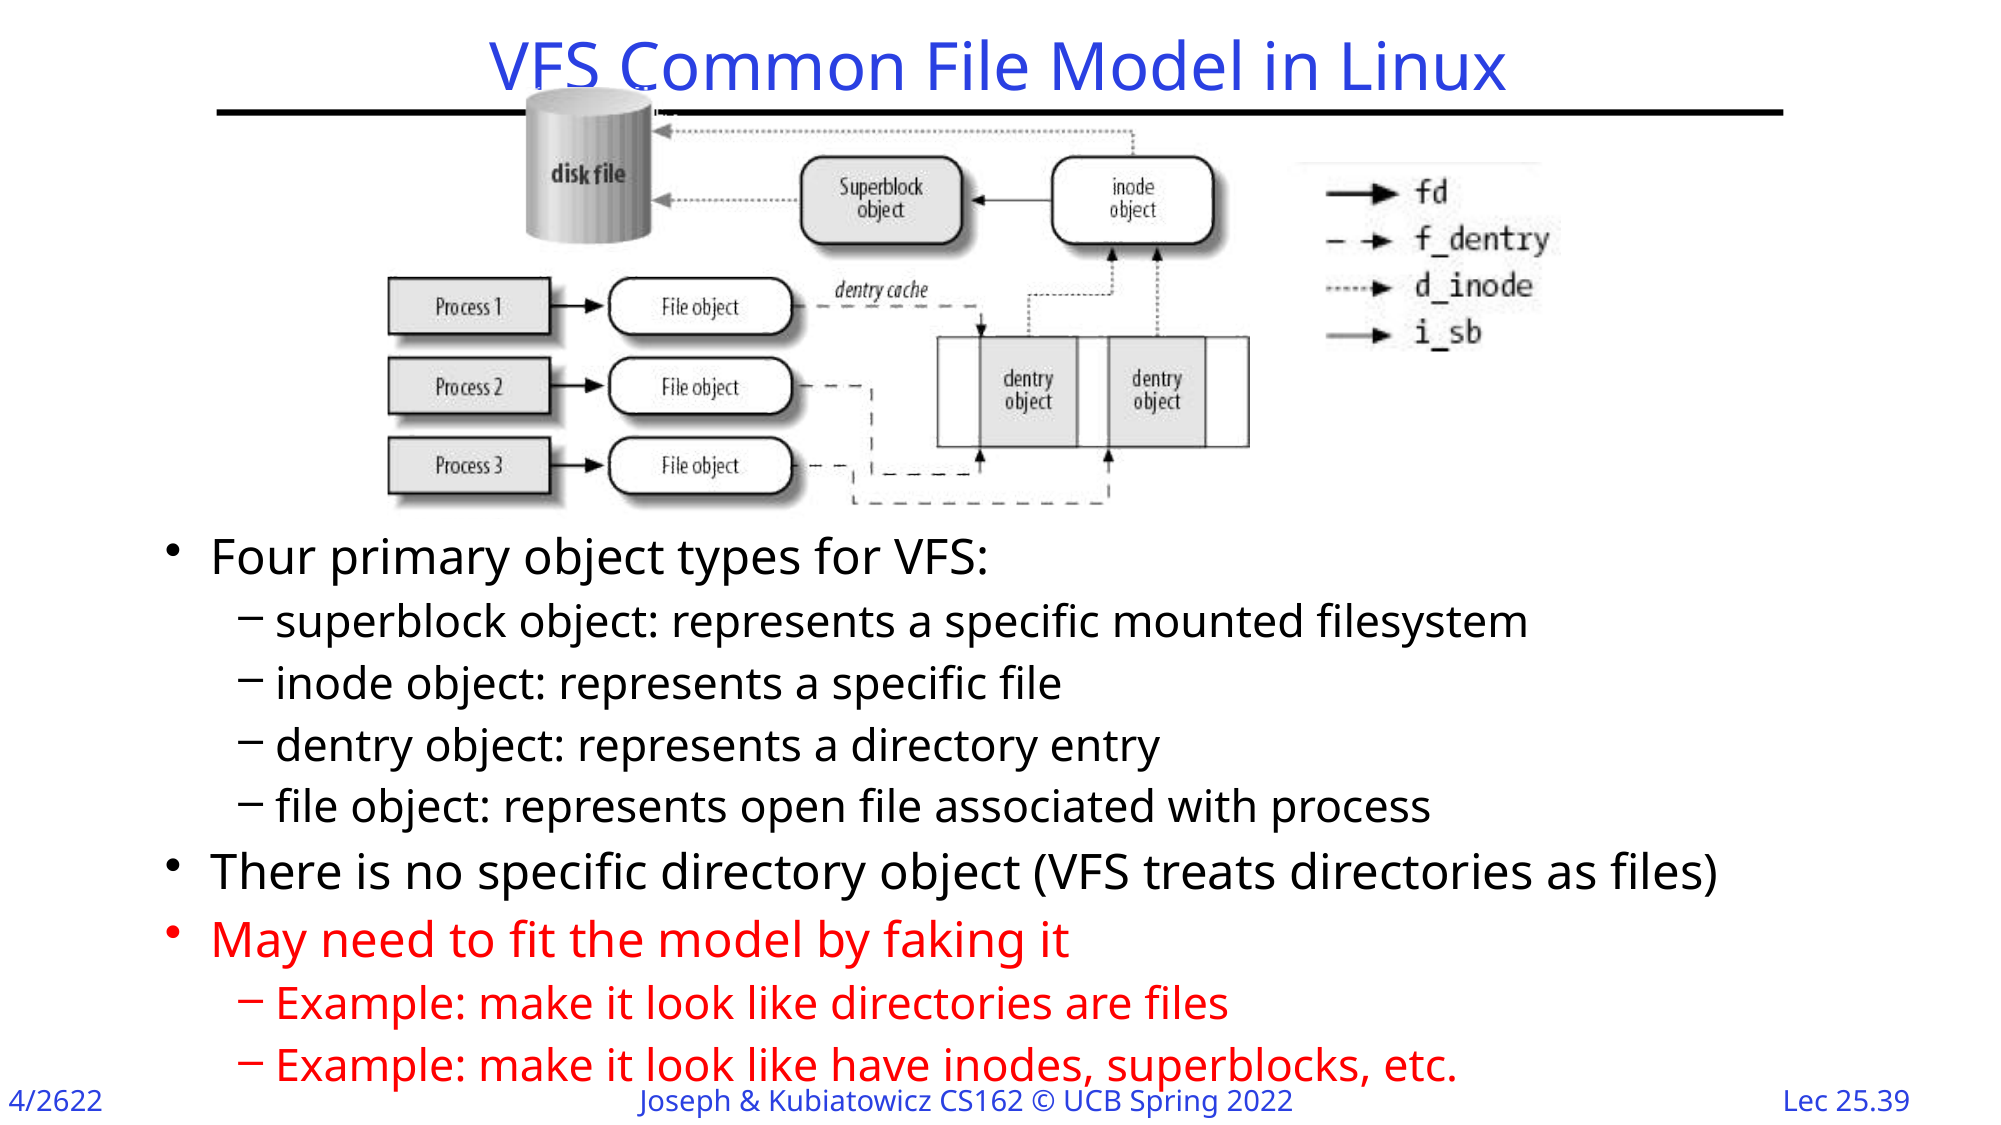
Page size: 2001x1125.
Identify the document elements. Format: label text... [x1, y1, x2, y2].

list Four primary object types for VFS: superblock object: represents a specific mounted filesystem inode object: represents a specific file dentry object: represents a directory entry file object: represents open file associated with process There is no specific directory object (VFS treats directories as files) May need to fit the model by faking it Example: make it look like directories are files Example: make it look like have inodes, superblocks, etc. [150, 525, 1838, 1102]
picture [1287, 162, 1562, 359]
title VFS Common File Model in Linux [216, 24, 1784, 113]
picture [387, 87, 1251, 520]
